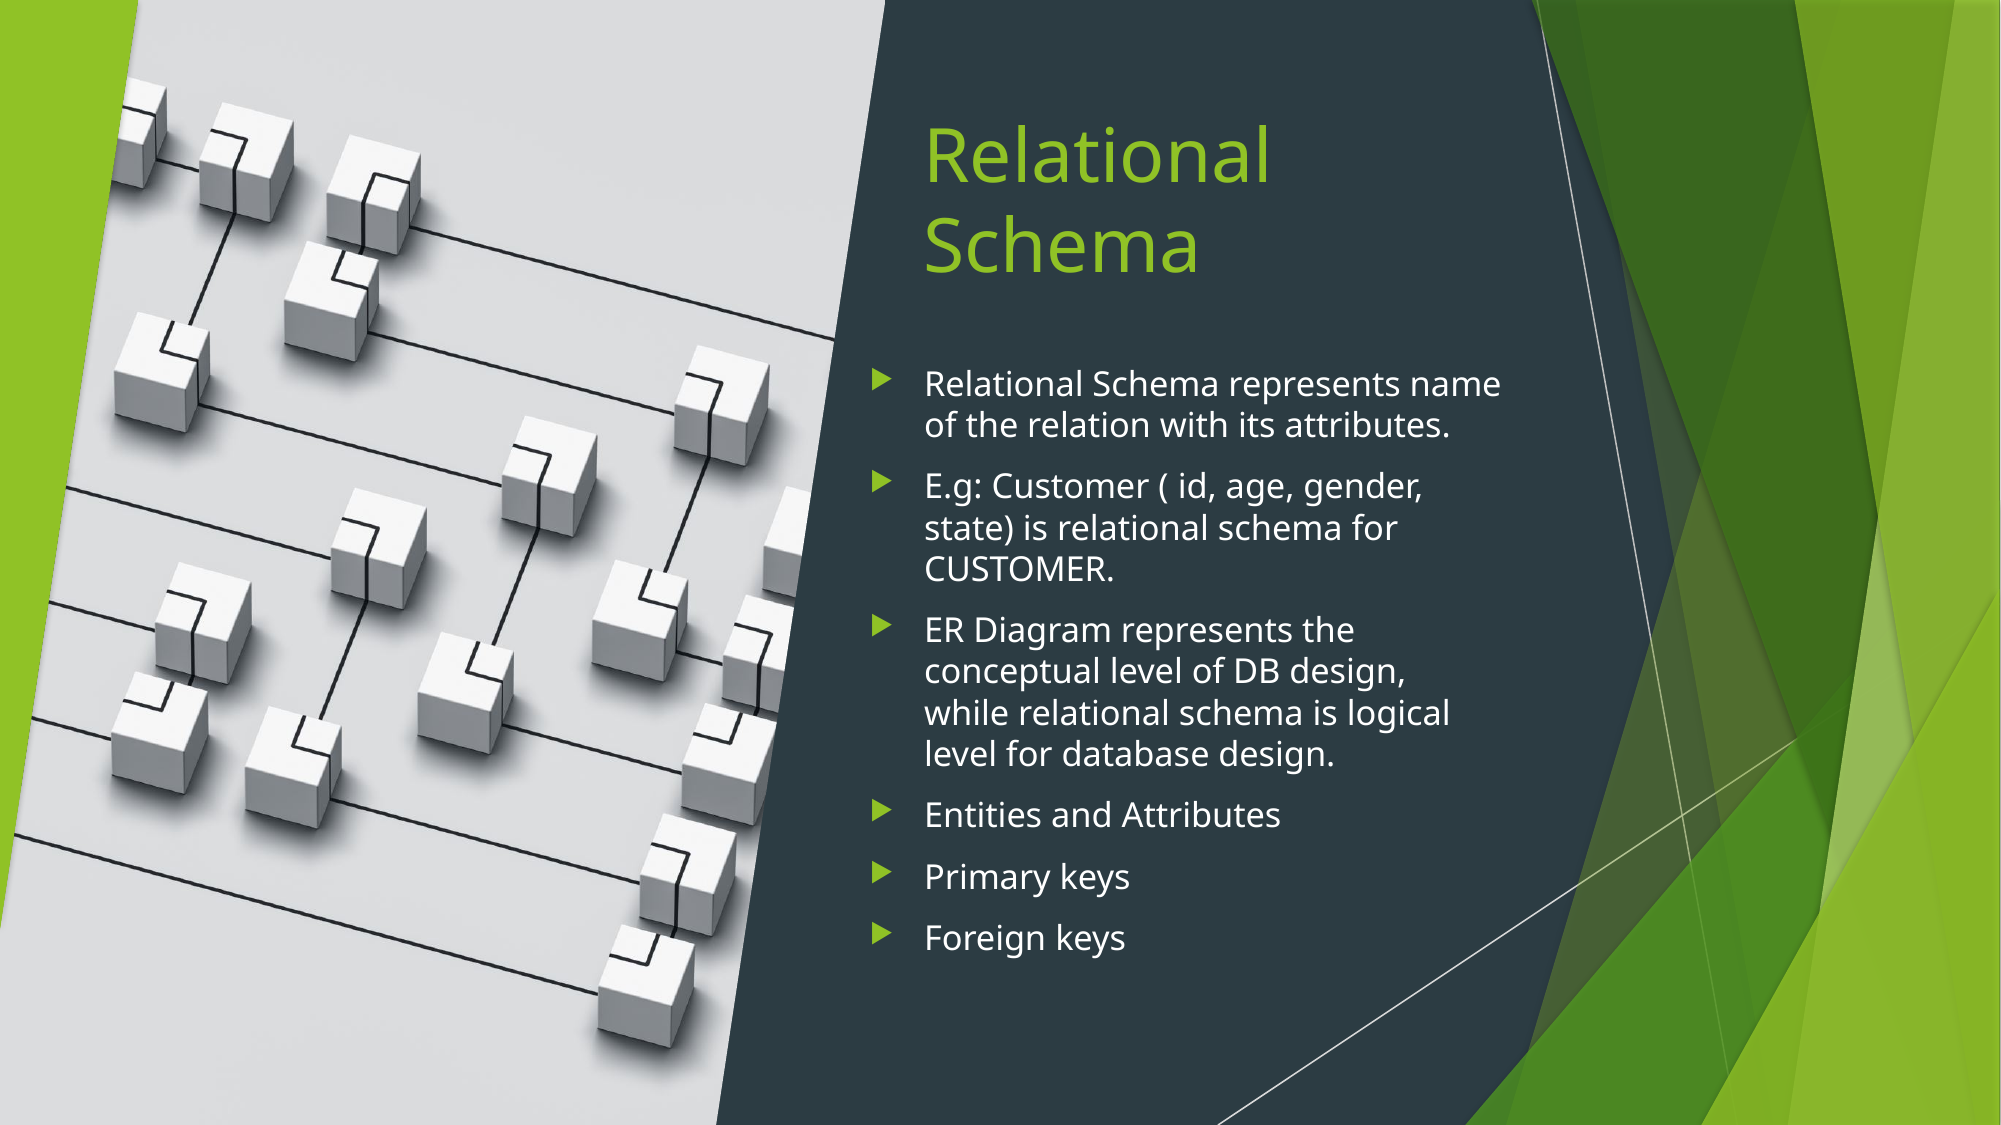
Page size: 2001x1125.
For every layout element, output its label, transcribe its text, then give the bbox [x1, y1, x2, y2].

picture [0, 0, 886, 1125]
title Relational Schema [908, 99, 1522, 317]
list Relational Schema represents name of the relation with its attributes. E.g: Customer ( id, age, gender, state) is relational schema for CUSTOMER. ER Diagram represents the conceptual level of DB design, while relational schema is logical level for database design. Entities and Attributes Primary keys Foreign keys [890, 354, 1522, 992]
